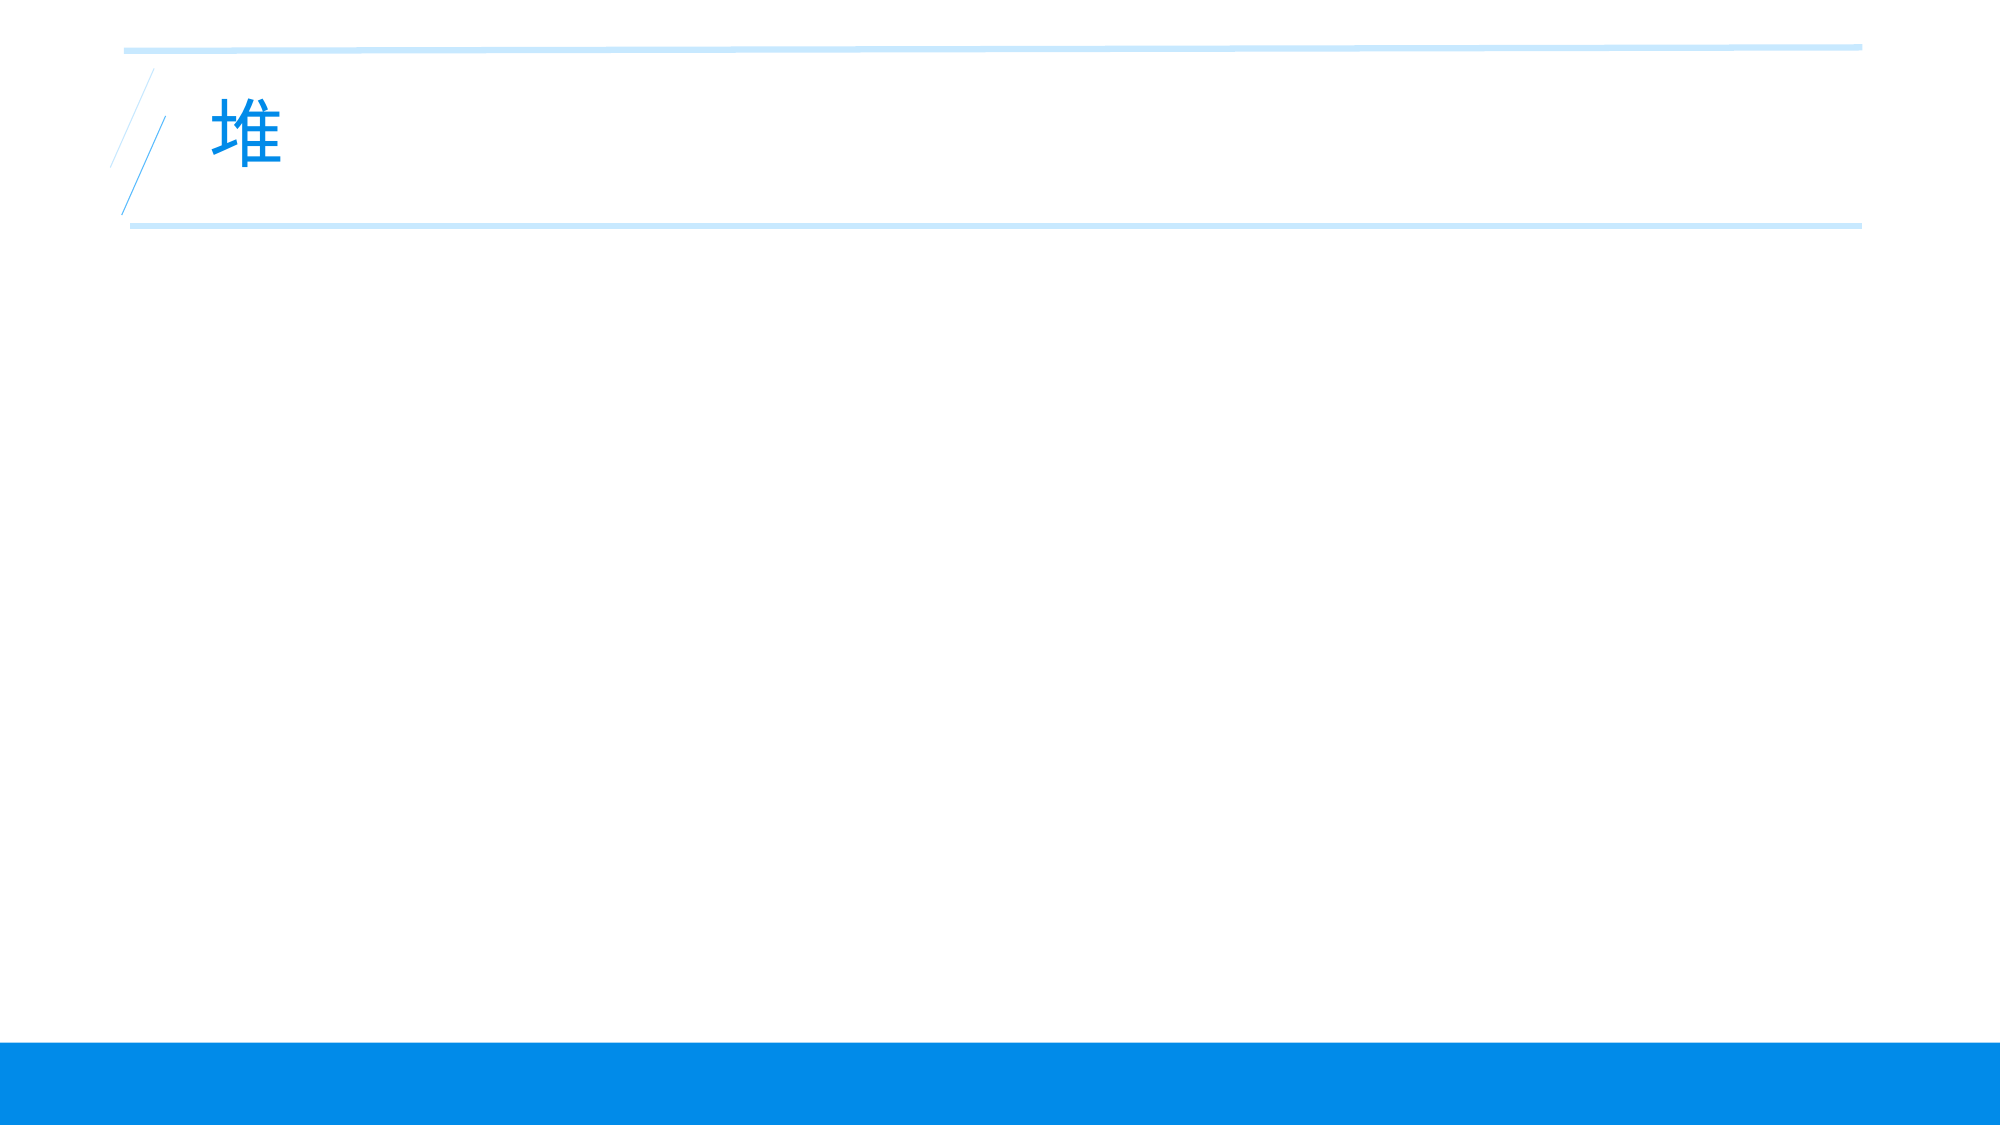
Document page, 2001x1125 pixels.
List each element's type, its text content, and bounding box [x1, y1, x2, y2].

title 堆 [194, 62, 1863, 212]
